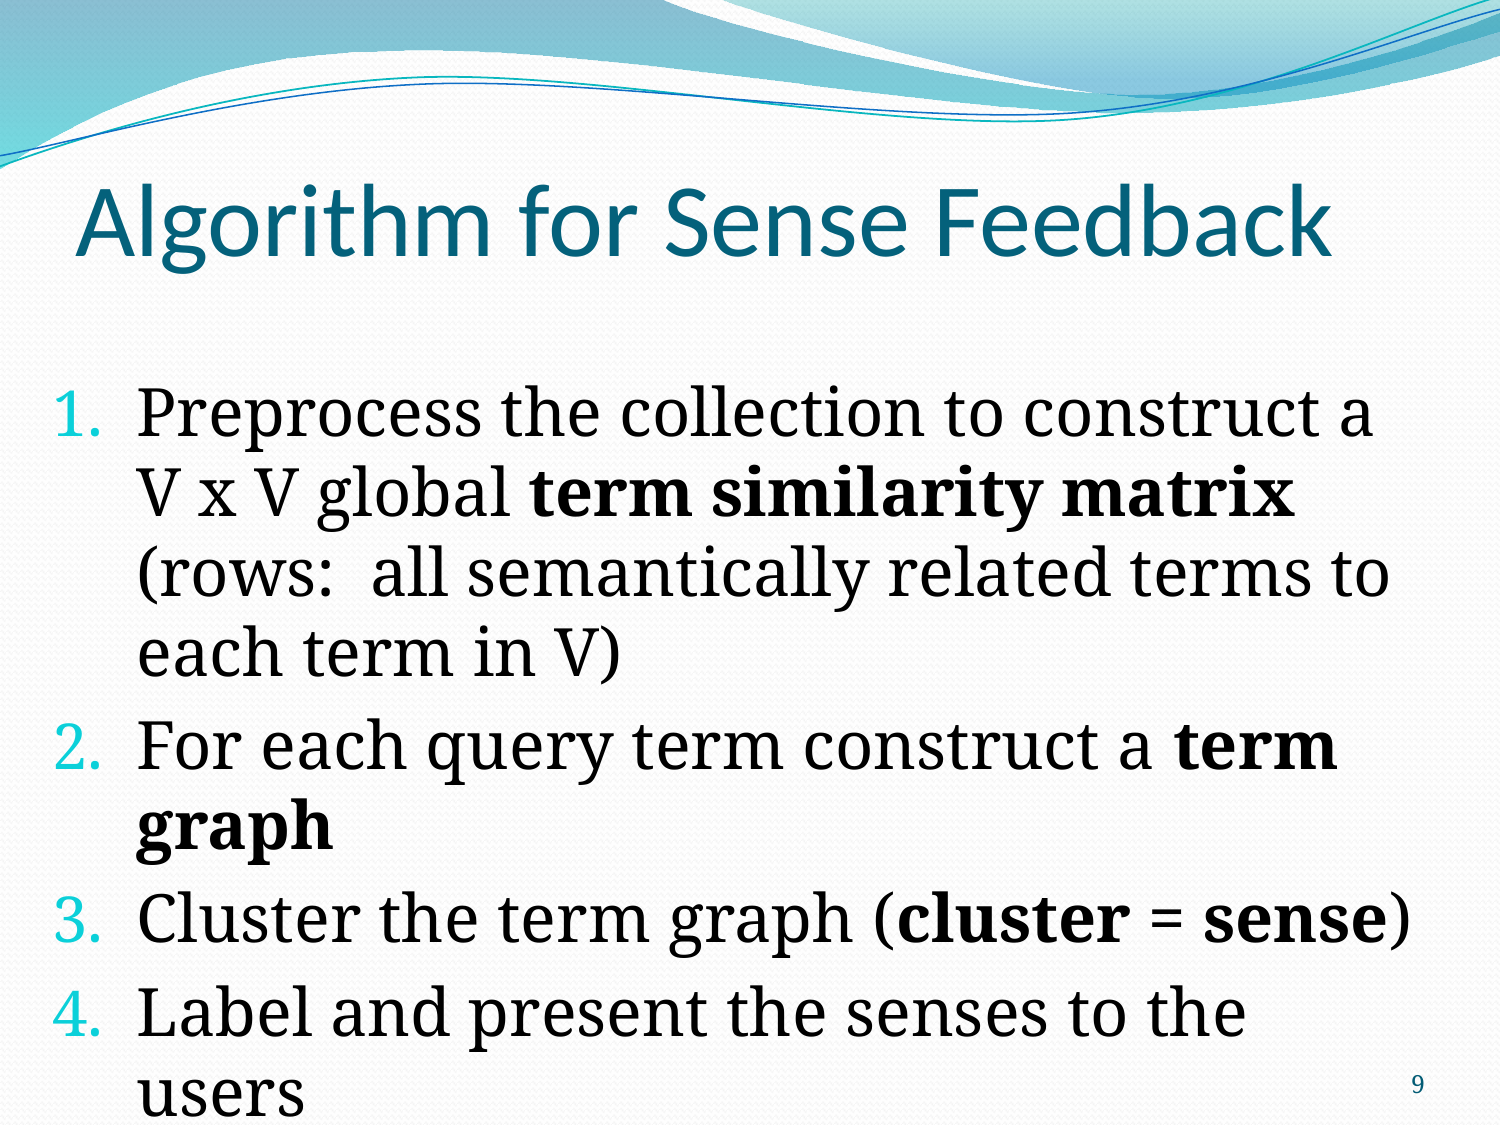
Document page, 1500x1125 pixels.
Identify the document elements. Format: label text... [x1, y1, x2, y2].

title Algorithm for Sense Feedback [75, 90, 1425, 278]
list Preprocess the collection to construct a V x V global term similarity matrix (rows: all semantically related terms to each term in V) For each query term construct a term graph Cluster the term graph (cluster = sense) Label and present the senses to the users Update the query LM using user feedback [37, 362, 1450, 1025]
slide_number 9 [1299, 1042, 1425, 1103]
